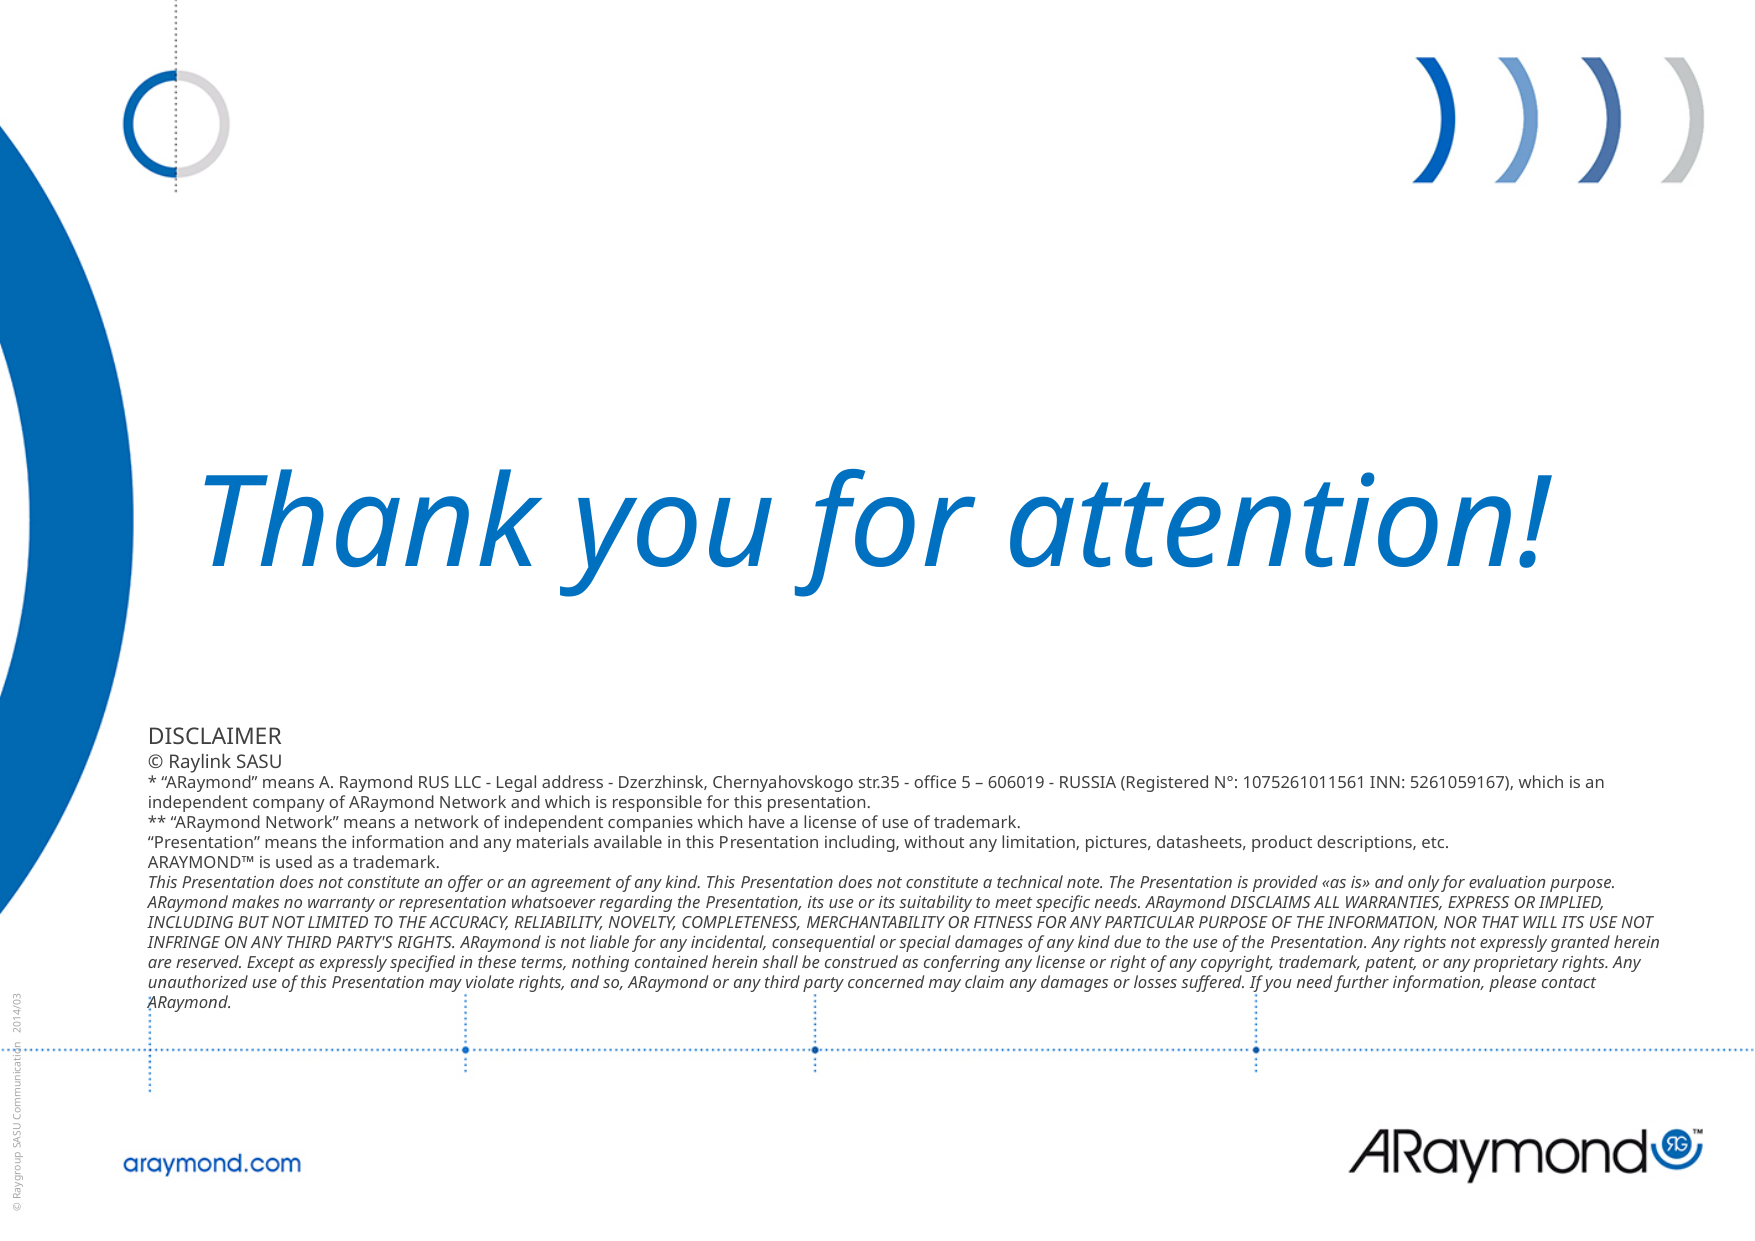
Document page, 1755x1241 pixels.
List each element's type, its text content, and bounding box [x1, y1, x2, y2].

subtitle DISCLAIMER © Raylink SASU * “ARaymond” means A. Raymond RUS LLC - Legal address - Dzerzhinsk, Chernyahovskogo str.35 - office 5 – 606019 - RUSSIA (Registered N°: 1075261011561 INN: 5261059167), which is an independent company of ARaymond Network and which is responsible for this presentation. ** “ARaymond Network” means a network of independent companies which have a license of use of trademark. “Presentation” means the information and any materials available in this Presentation including, without any limitation, pictures, datasheets, product descriptions, etc. ARAYMOND™ is used as a trademark. This Presentation does not constitute an offer or an agreement of any kind. This Presentation does not constitute a technical note. The Presentation is provided «as is» and only for evaluation purpose. ARaymond makes no warranty or representation whatsoever regarding the Presentation, its use or its suitability to meet specific needs. ARaymond DISCLAIMS ALL WARRANTIES, EXPRESS OR IMPLIED, INCLUDING BUT NOT LIMITED TO THE ACCURACY, RELIABILITY, NOVELTY, COMPLETENESS, MERCHANTABILITY OR FITNESS FOR ANY PARTICULAR PURPOSE OF THE INFORMATION, NOR THAT WILL ITS USE NOT INFRINGE ON ANY THIRD PARTY'S RIGHTS. ARaymond is not liable for any incidental, consequential or special damages of any kind due to the use of the Presentation. Any rights not expressly granted herein are reserved. Except as expressly specified in these terms, nothing contained herein shall be construed as conferring any license or right of any copyright, trademark, patent, or any proprietary rights. Any unauthorized use of this Presentation may violate rights, and so, ARaymond or any third party concerned may claim any damages or losses suffered. If you need further information, please contact ARaymond. [132, 714, 1681, 1009]
text_box Thank you for attention! [176, 431, 1682, 601]
picture [0, 0, 1755, 1241]
